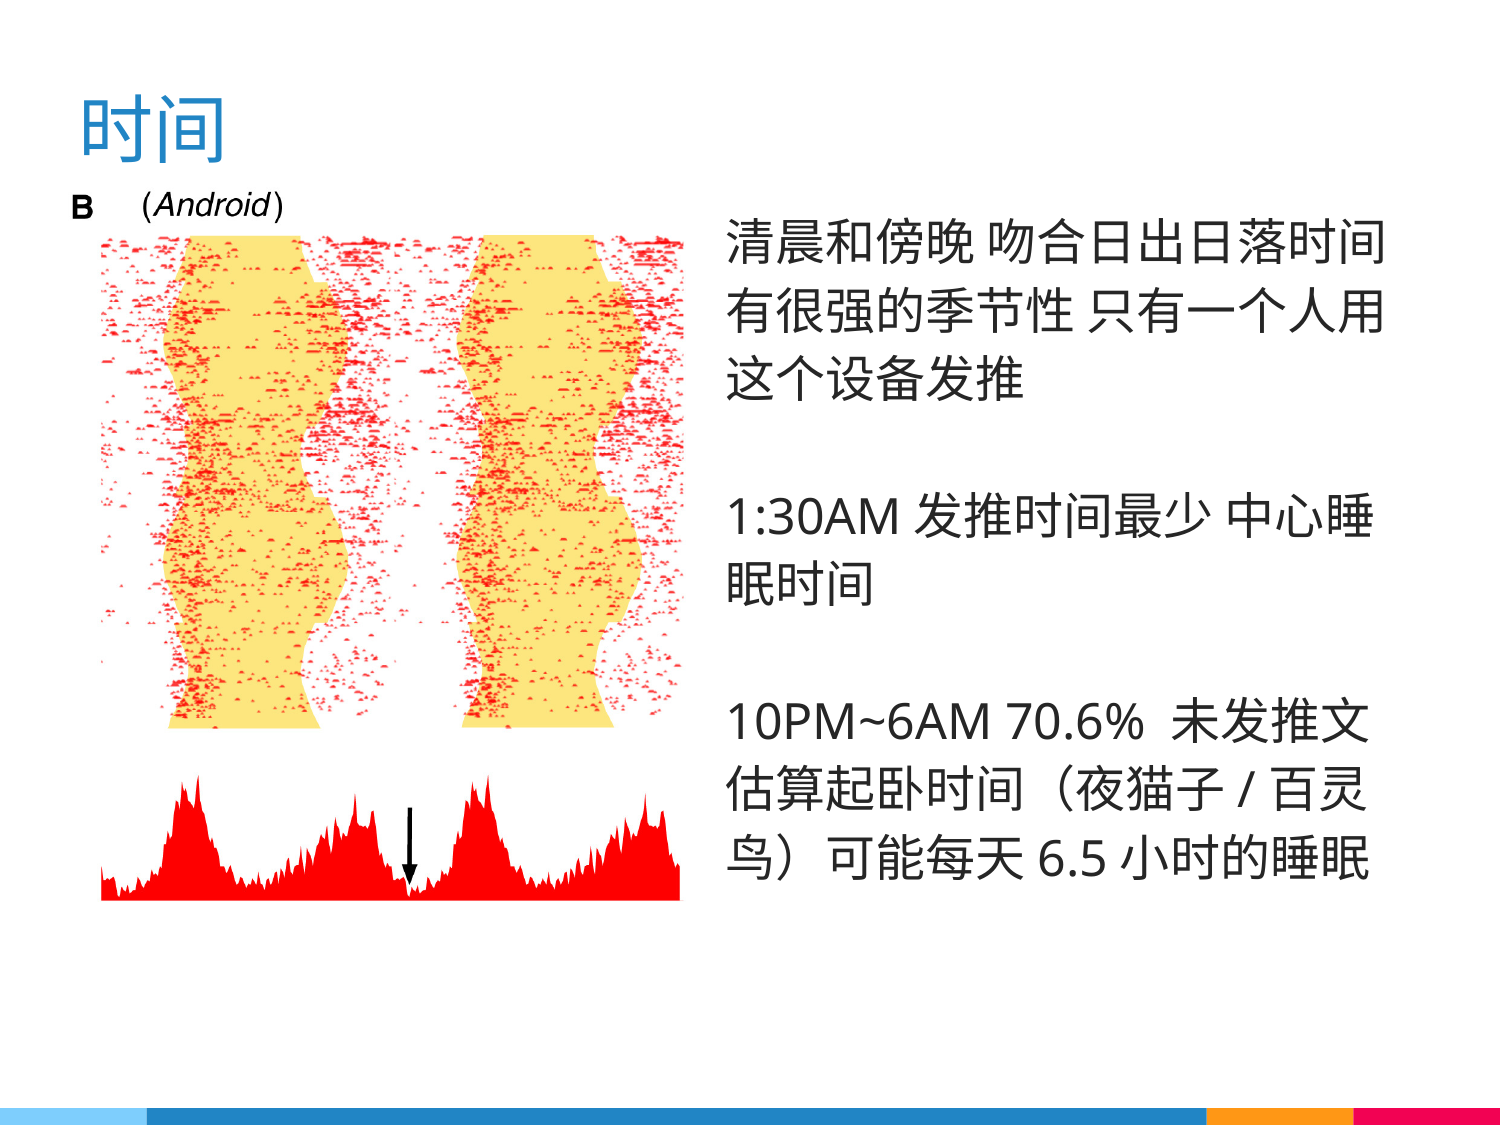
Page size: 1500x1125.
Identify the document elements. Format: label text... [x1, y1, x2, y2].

picture [62, 187, 711, 916]
text_box 清晨和傍晚 吻合日出日落时间 有很强的季节性 只有一个人用这个设备发推 1:30AM发推时间最少 中心睡眠时间 10PM~6AM 70.6% 未发推文 估算起卧时间（夜猫子/百灵鸟）可能每天6.5小时的睡眠 [710, 187, 1437, 1018]
title 时间 [63, 0, 1124, 187]
